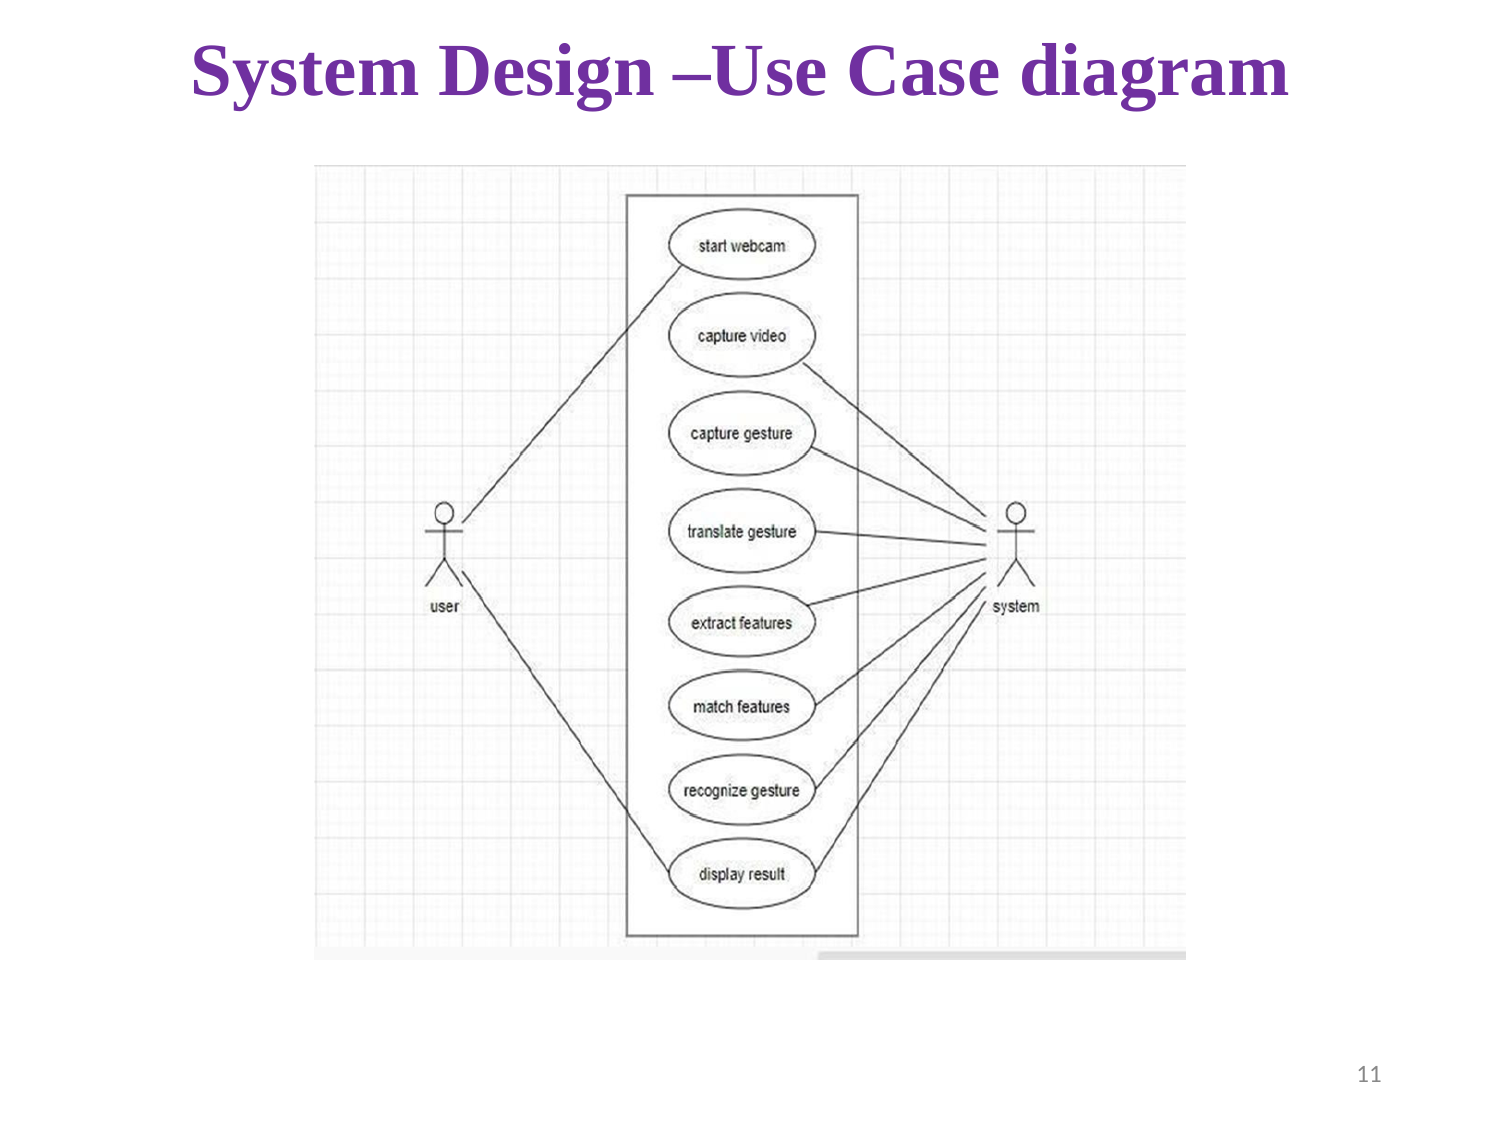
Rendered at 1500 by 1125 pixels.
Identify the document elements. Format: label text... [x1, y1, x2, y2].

slide_number 11 [1059, 1042, 1397, 1103]
picture [314, 165, 1186, 960]
title System Design –Use Case diagram [103, 27, 1397, 115]
